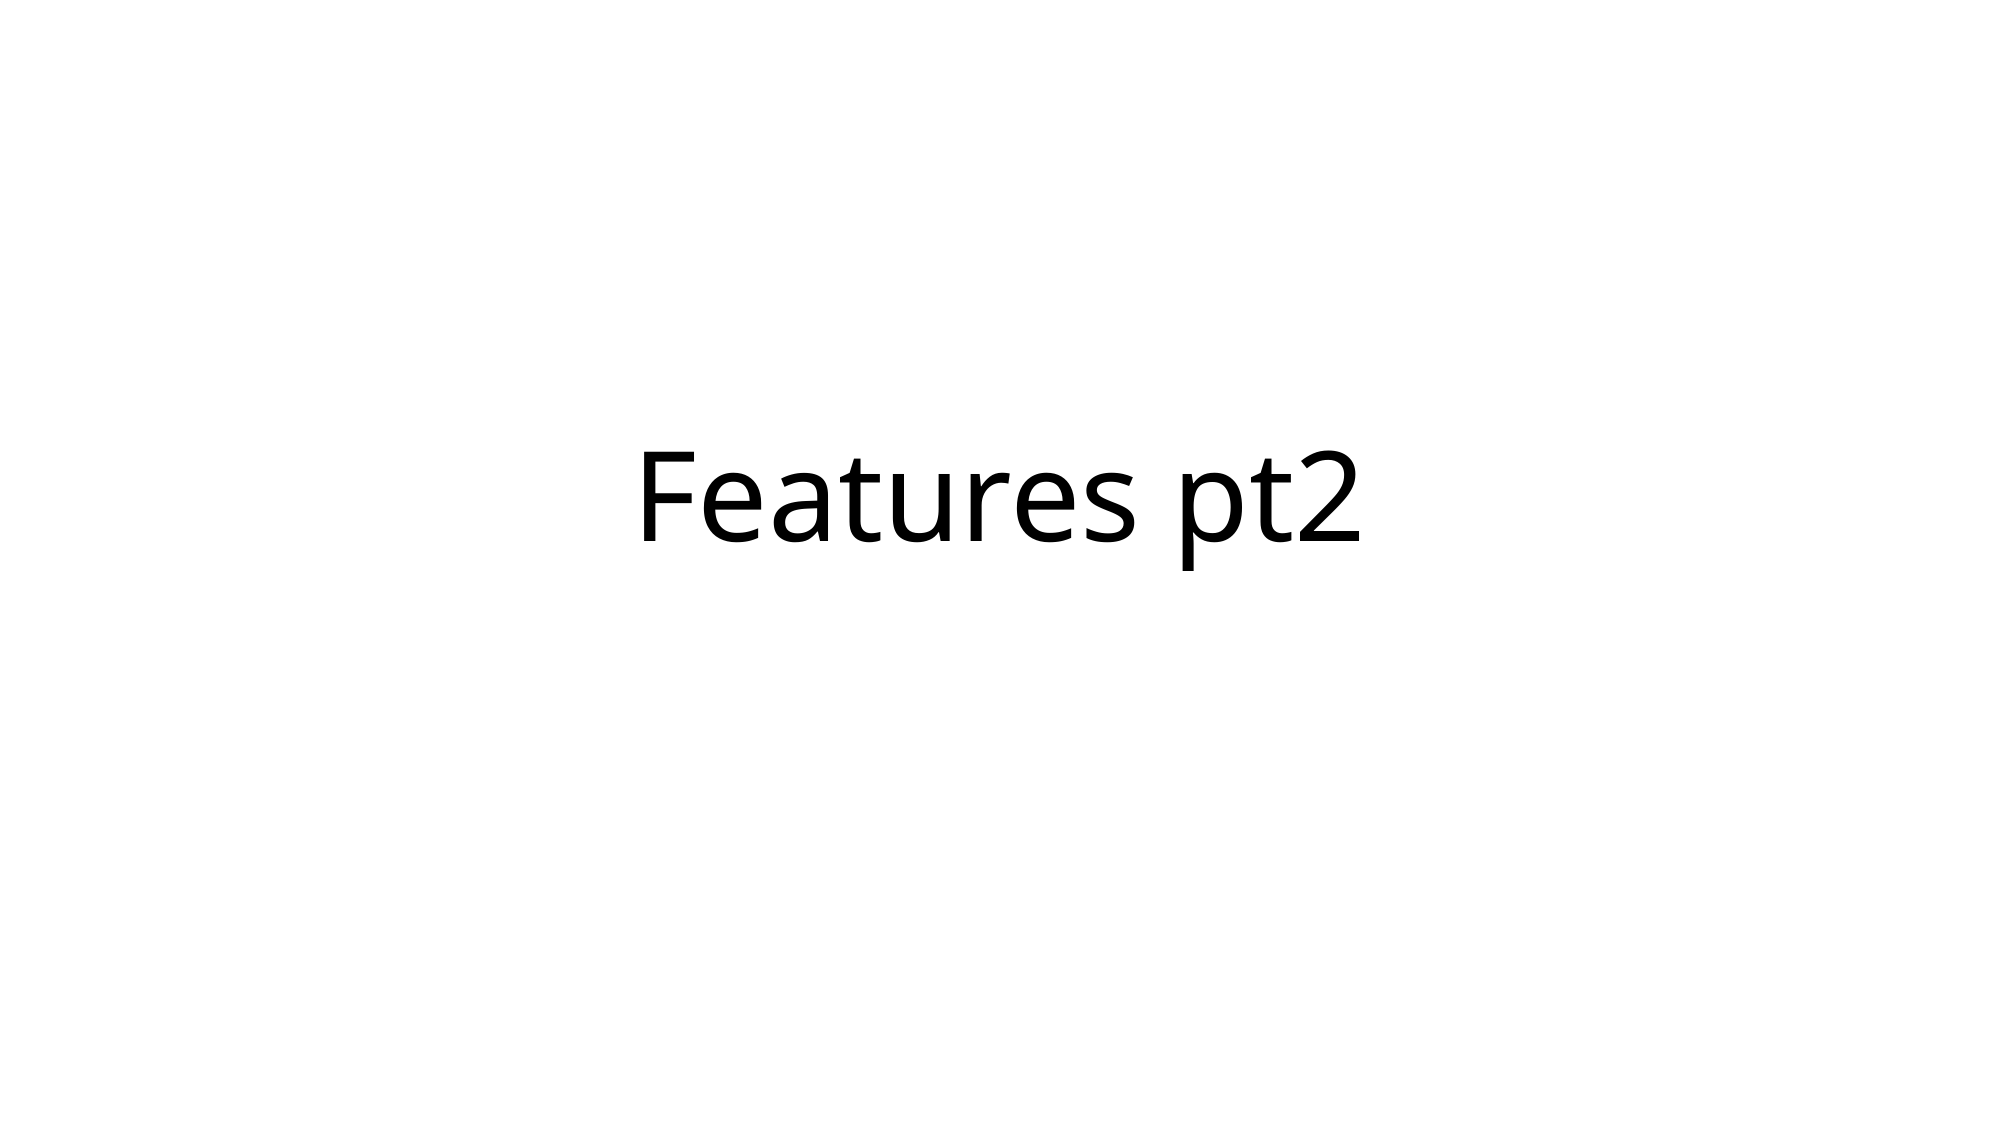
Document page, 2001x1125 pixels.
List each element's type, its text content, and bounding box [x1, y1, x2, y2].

title Features pt2 [249, 184, 1750, 576]
